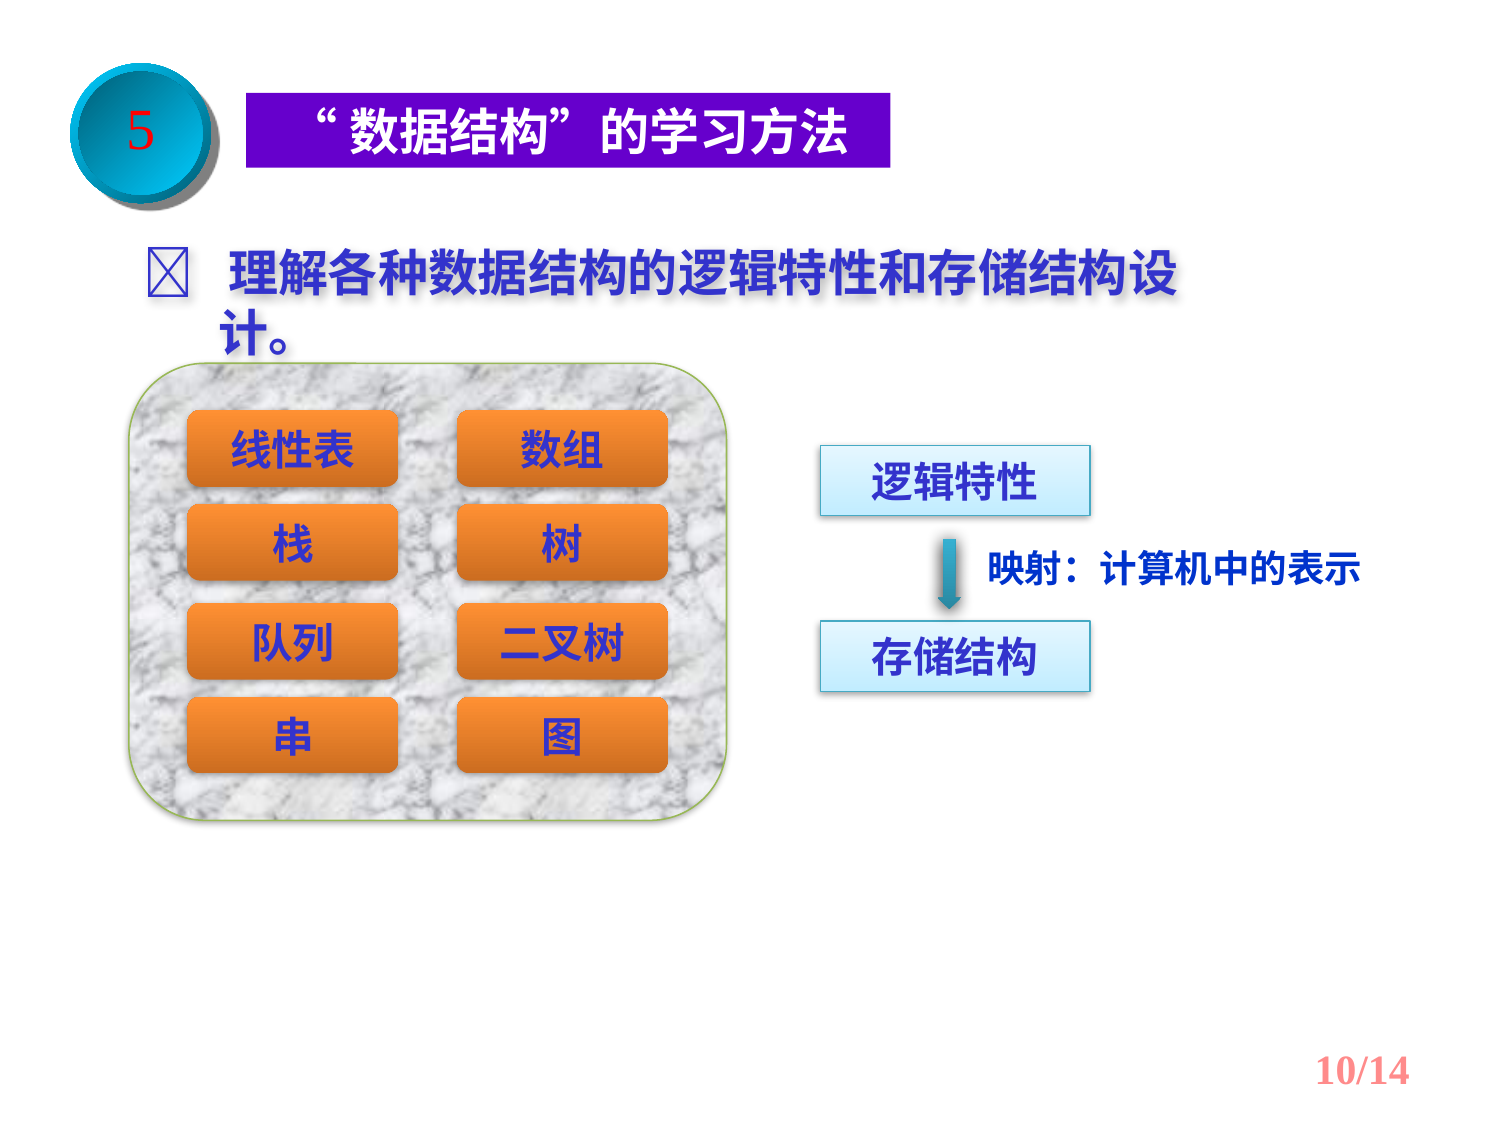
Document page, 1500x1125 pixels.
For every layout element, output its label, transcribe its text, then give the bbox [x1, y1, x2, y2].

text_box [128, 380, 728, 822]
text_box [937, 539, 961, 610]
text_box 线性表 [187, 410, 399, 487]
slide_number 10/14 [1074, 1042, 1425, 1103]
text_box 存储结构 [820, 620, 1091, 692]
text_box 栈 [187, 503, 399, 581]
text_box “数据结构”的学习方法 [246, 92, 891, 168]
text_box 二叉树 [456, 602, 668, 680]
text_box 队列 [187, 602, 399, 680]
text_box 树 [456, 503, 668, 581]
text_box 串 [187, 696, 399, 774]
text_box [70, 63, 211, 204]
text_box 逻辑特性 [820, 445, 1091, 516]
text_box 图 [456, 696, 668, 774]
text_box 映射：计算机中的表示 [972, 546, 1395, 597]
text_box  理解各种数据结构的逻辑特性和存储结构设计。 [128, 234, 1289, 370]
text_box 数组 [456, 410, 668, 487]
text_box 5 [78, 71, 203, 195]
